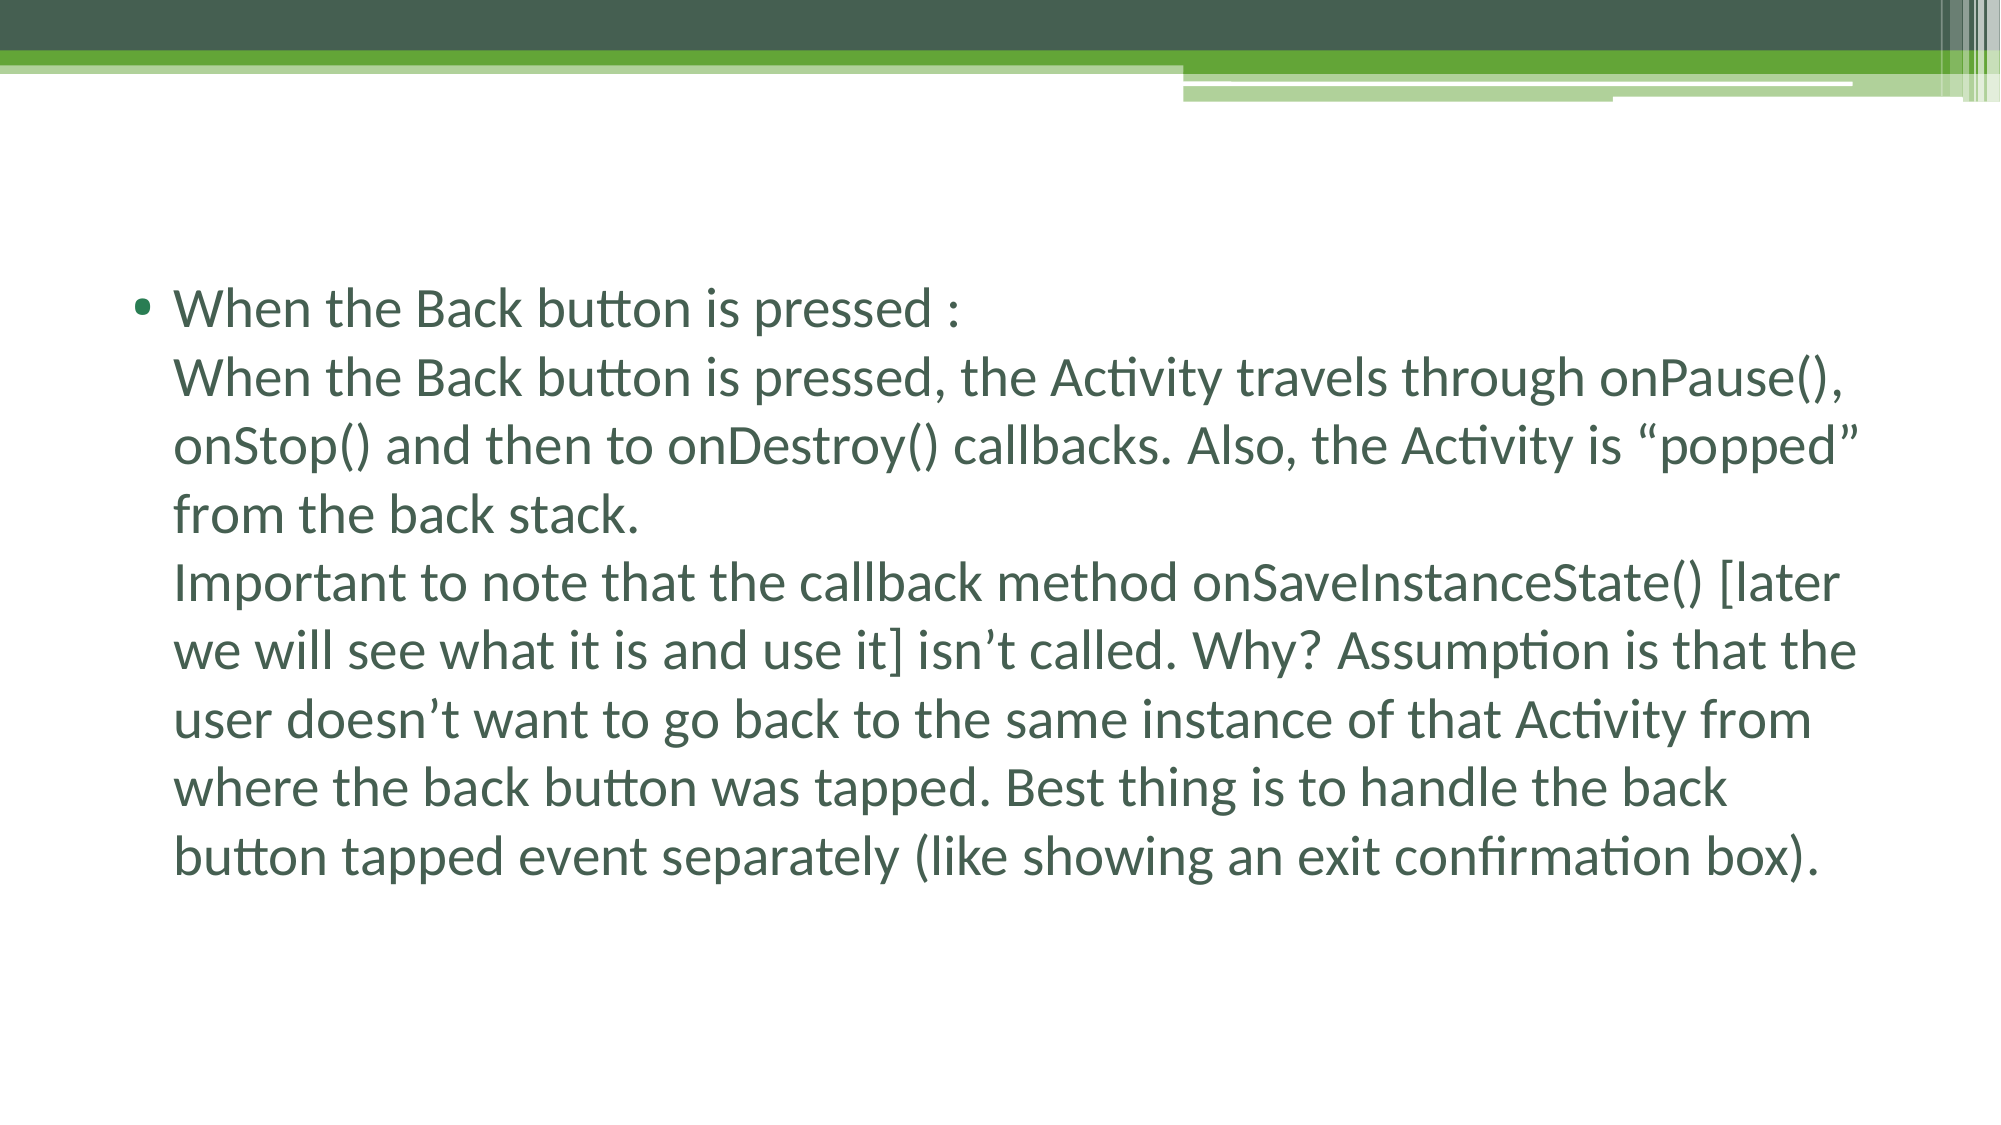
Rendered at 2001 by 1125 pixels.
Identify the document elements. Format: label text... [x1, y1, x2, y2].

list When the Back button is pressed : When the Back button is pressed, the Activity travels through onPause(), onStop() and then to onDestroy() callbacks. Also, the Activity is “popped” from the back stack. Important to note that the callback method onSaveInstanceState() [later we will see what it is and use it] isn’t called. Why? Assumption is that the user doesn’t want to go back to the same instance of that Activity from where the back button was tapped. Best thing is to handle the back button tapped event separately (like showing an exit confirmation box). [99, 263, 1900, 976]
